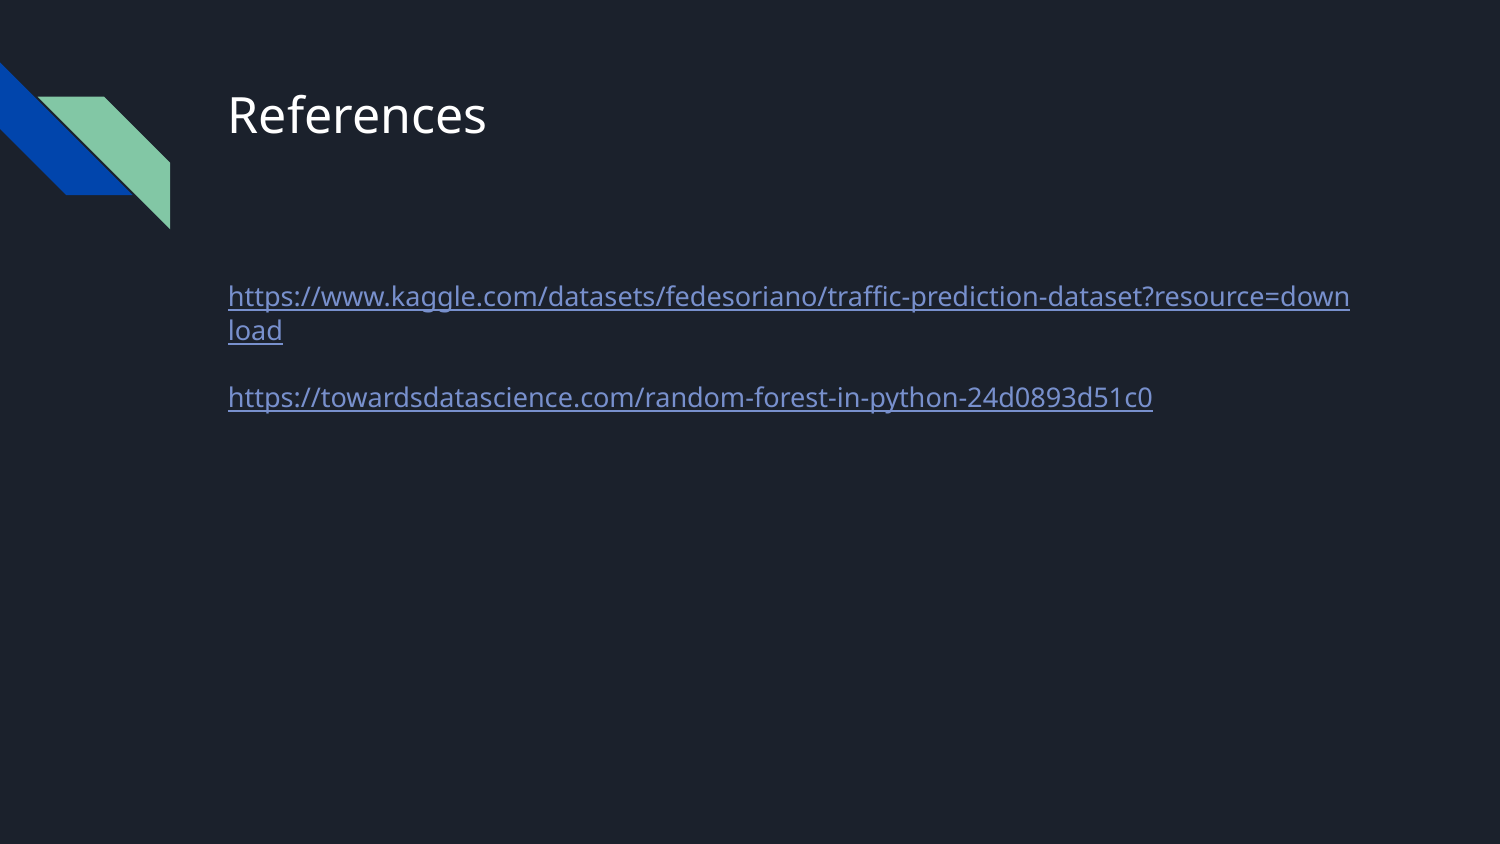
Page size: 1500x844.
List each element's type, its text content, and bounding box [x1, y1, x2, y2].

title References [212, 64, 1368, 215]
list https://www.kaggle.com/datasets/fedesoriano/traffic-prediction-dataset?resource=download https://towardsdatascience.com/random-forest-in-python-24d0893d51c0 [212, 257, 1368, 735]
